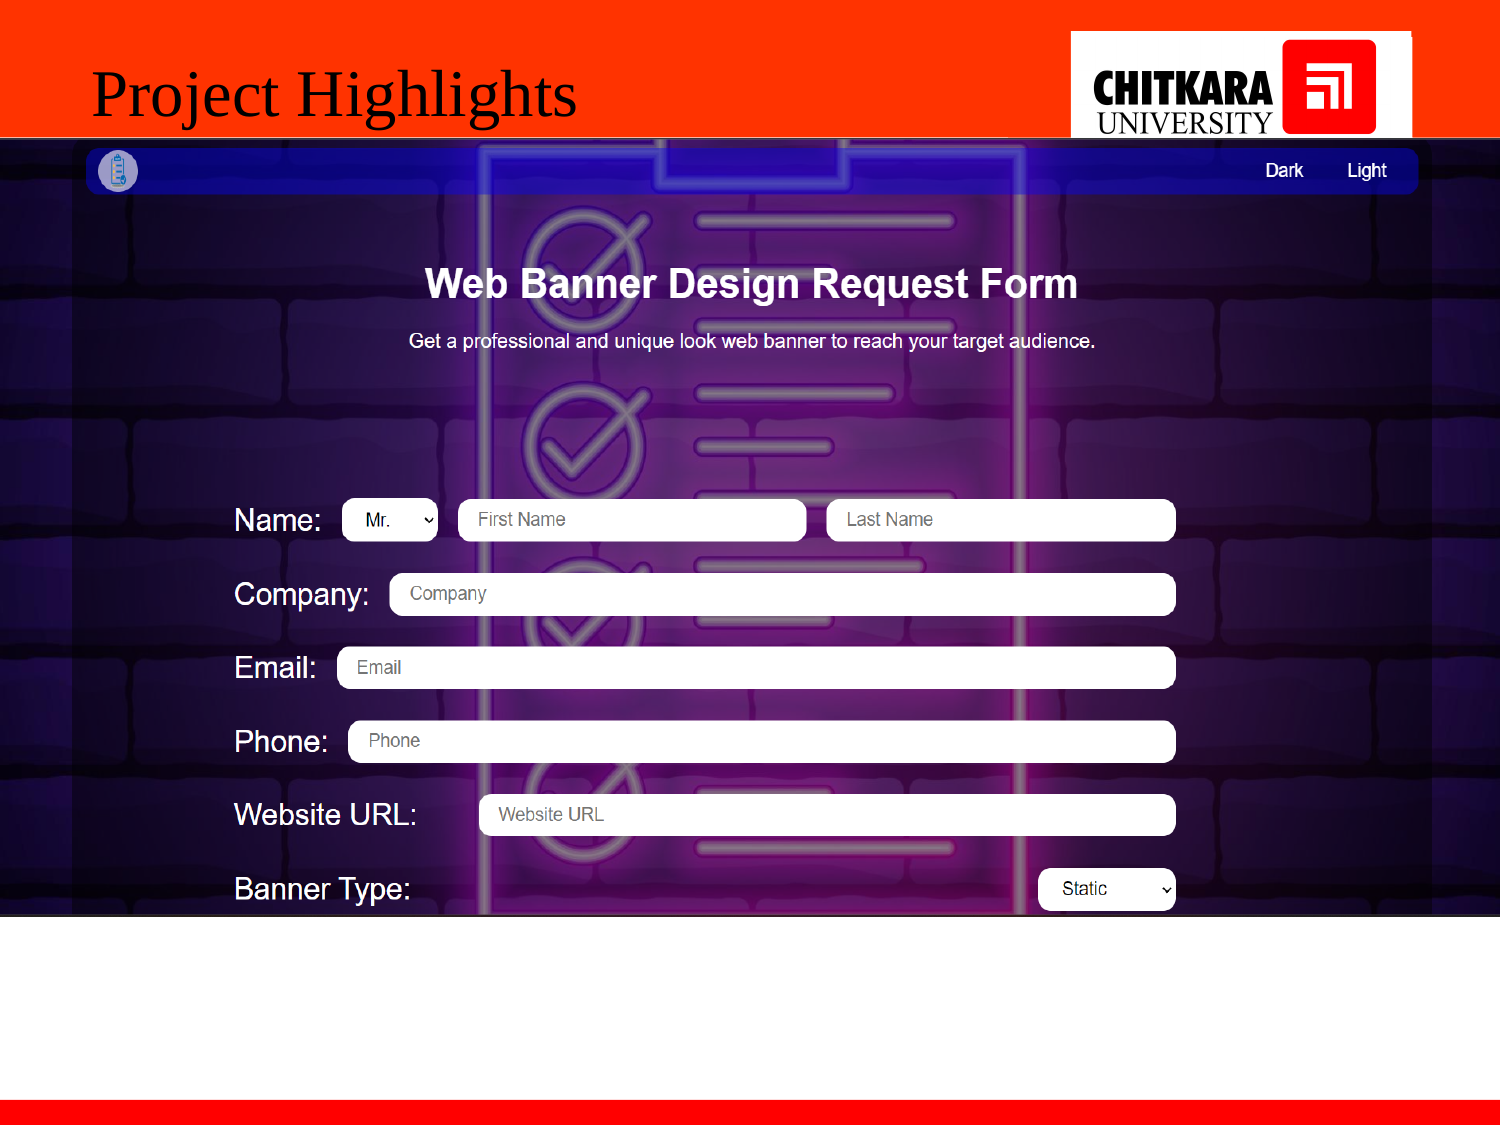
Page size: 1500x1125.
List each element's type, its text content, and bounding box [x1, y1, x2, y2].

text_box Project Highlights [76, 42, 963, 137]
picture [0, 37, 1500, 918]
